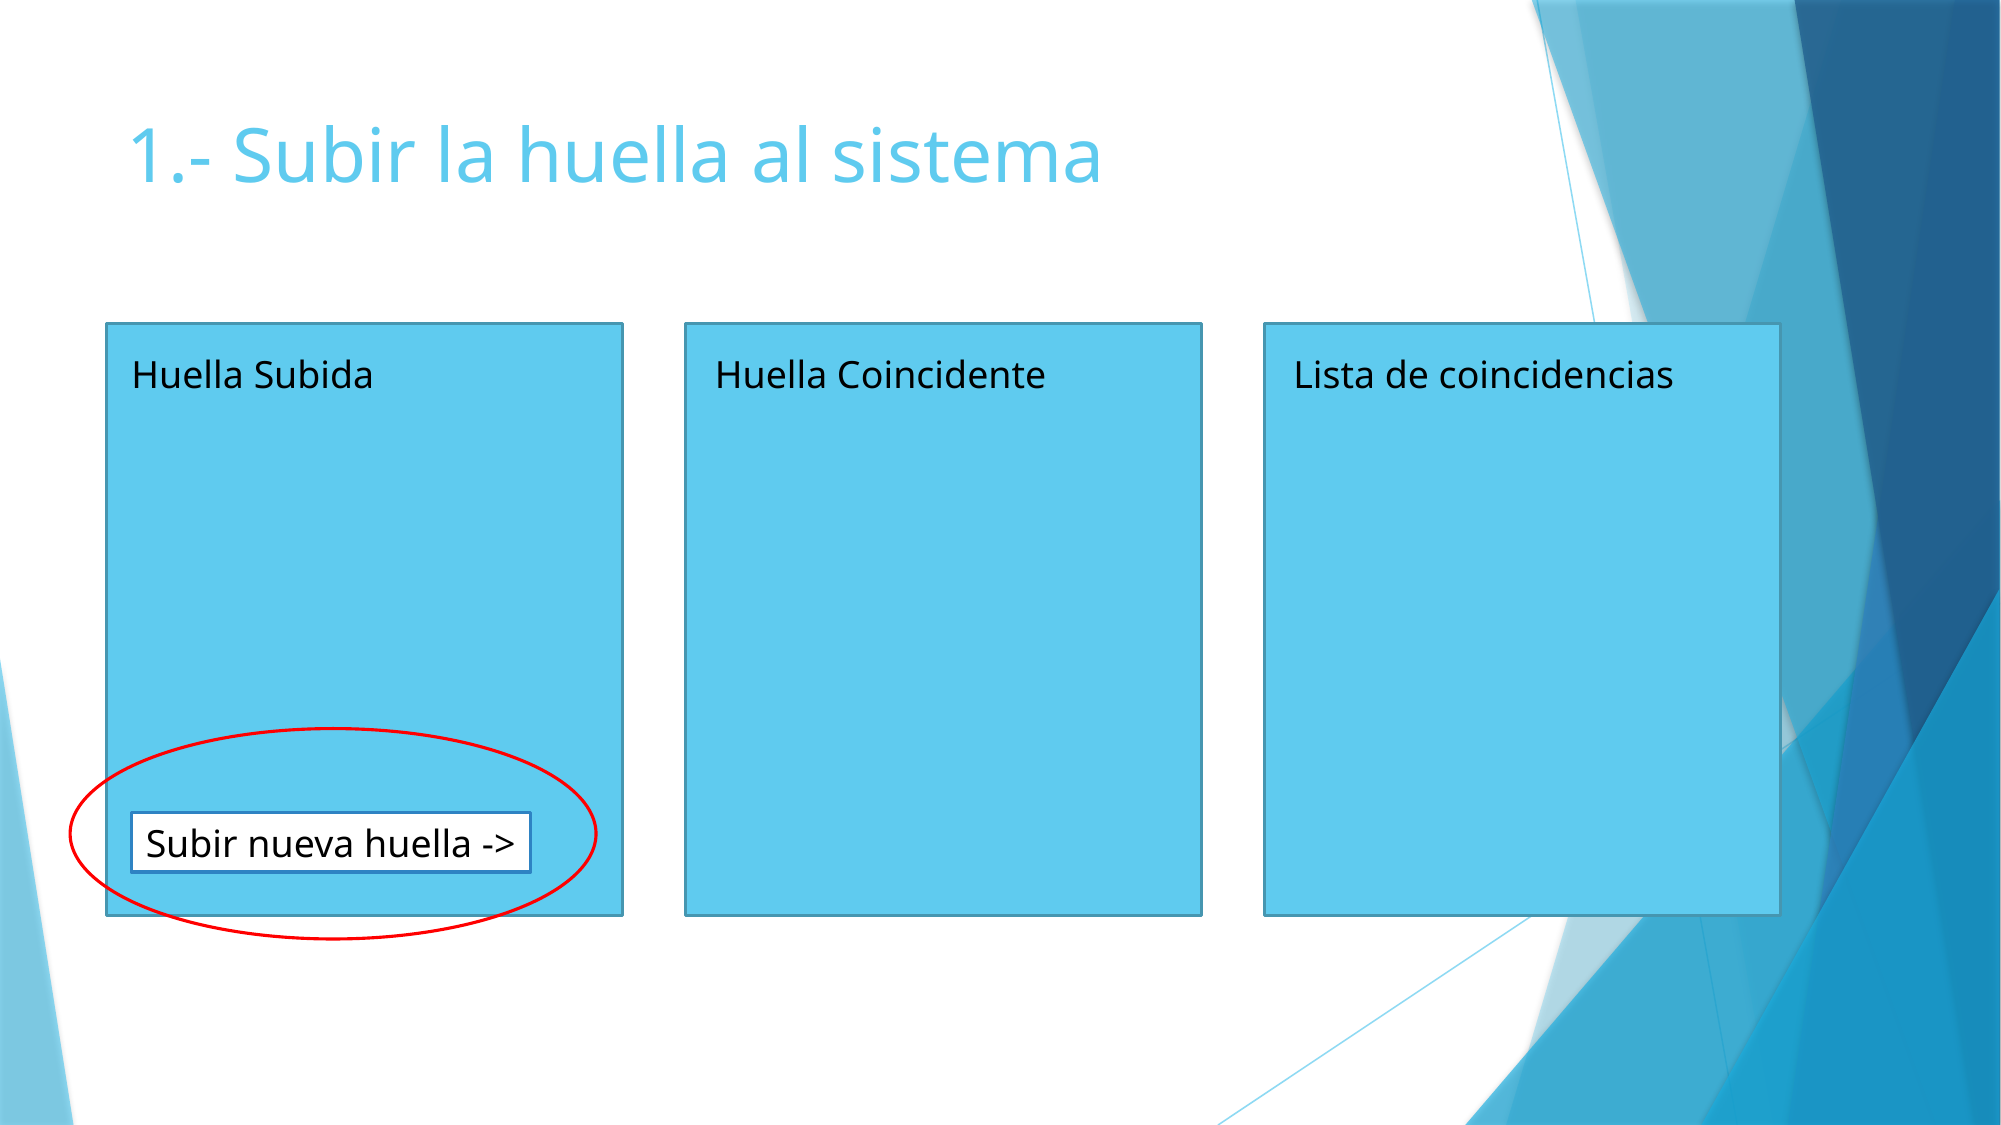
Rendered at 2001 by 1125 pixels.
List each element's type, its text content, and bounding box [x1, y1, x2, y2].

text_box Lista de coincidencias [1278, 343, 1690, 404]
title 1.- Subir la huella al sistema [111, 99, 1522, 215]
text_box Huella Coincidente [700, 343, 1062, 404]
text_box Huella Subida [116, 343, 390, 404]
text_box [684, 322, 1203, 917]
text_box [1263, 322, 1782, 917]
text_box [105, 322, 624, 917]
text_box [68, 726, 598, 941]
